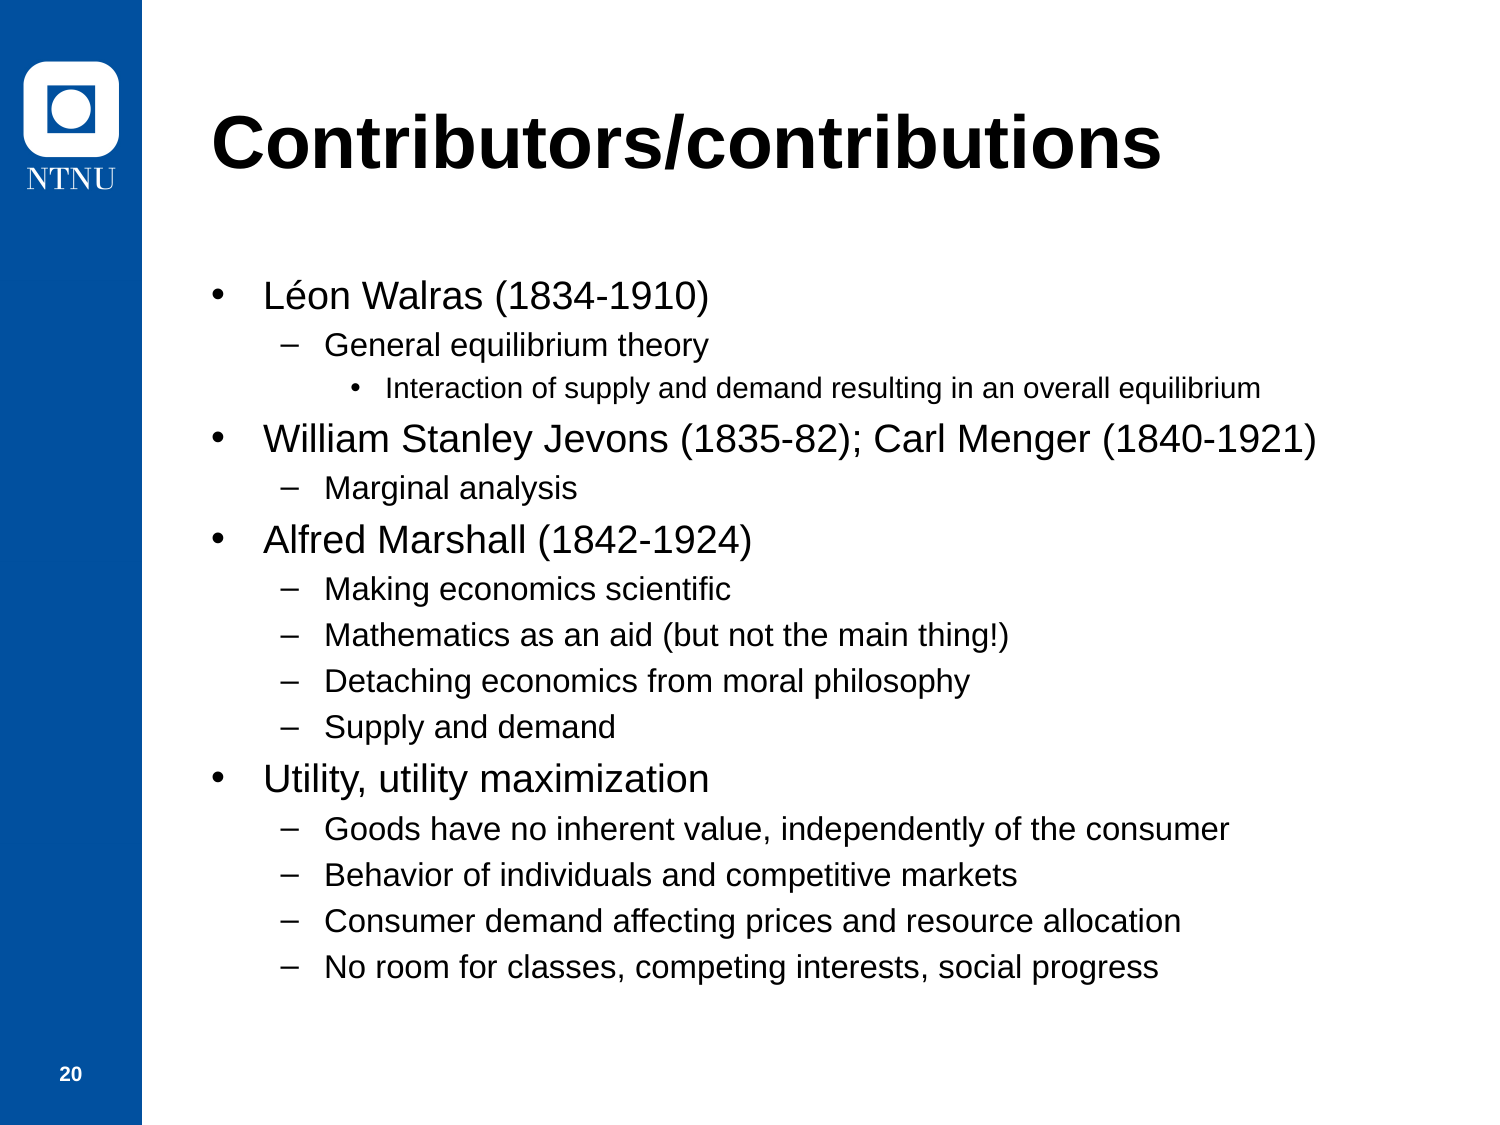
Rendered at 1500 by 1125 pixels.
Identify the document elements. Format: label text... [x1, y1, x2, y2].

list Léon Walras (1834-1910) General equilibrium theory Interaction of supply and demand resulting in an overall equilibrium William Stanley Jevons (1835-82); Carl Menger (1840-1921) Marginal analysis Alfred Marshall (1842-1924) Making economics scientific Mathematics as an aid (but not the main thing!) Detaching economics from moral philosophy Supply and demand Utility, utility maximization Goods have no inherent value, independently of the consumer Behavior of individuals and competitive markets Consumer demand affecting prices and resource allocation No room for classes, competing interests, social progress [195, 262, 1412, 1005]
title Contributors/contributions [195, 45, 1412, 233]
picture [0, 0, 142, 1125]
